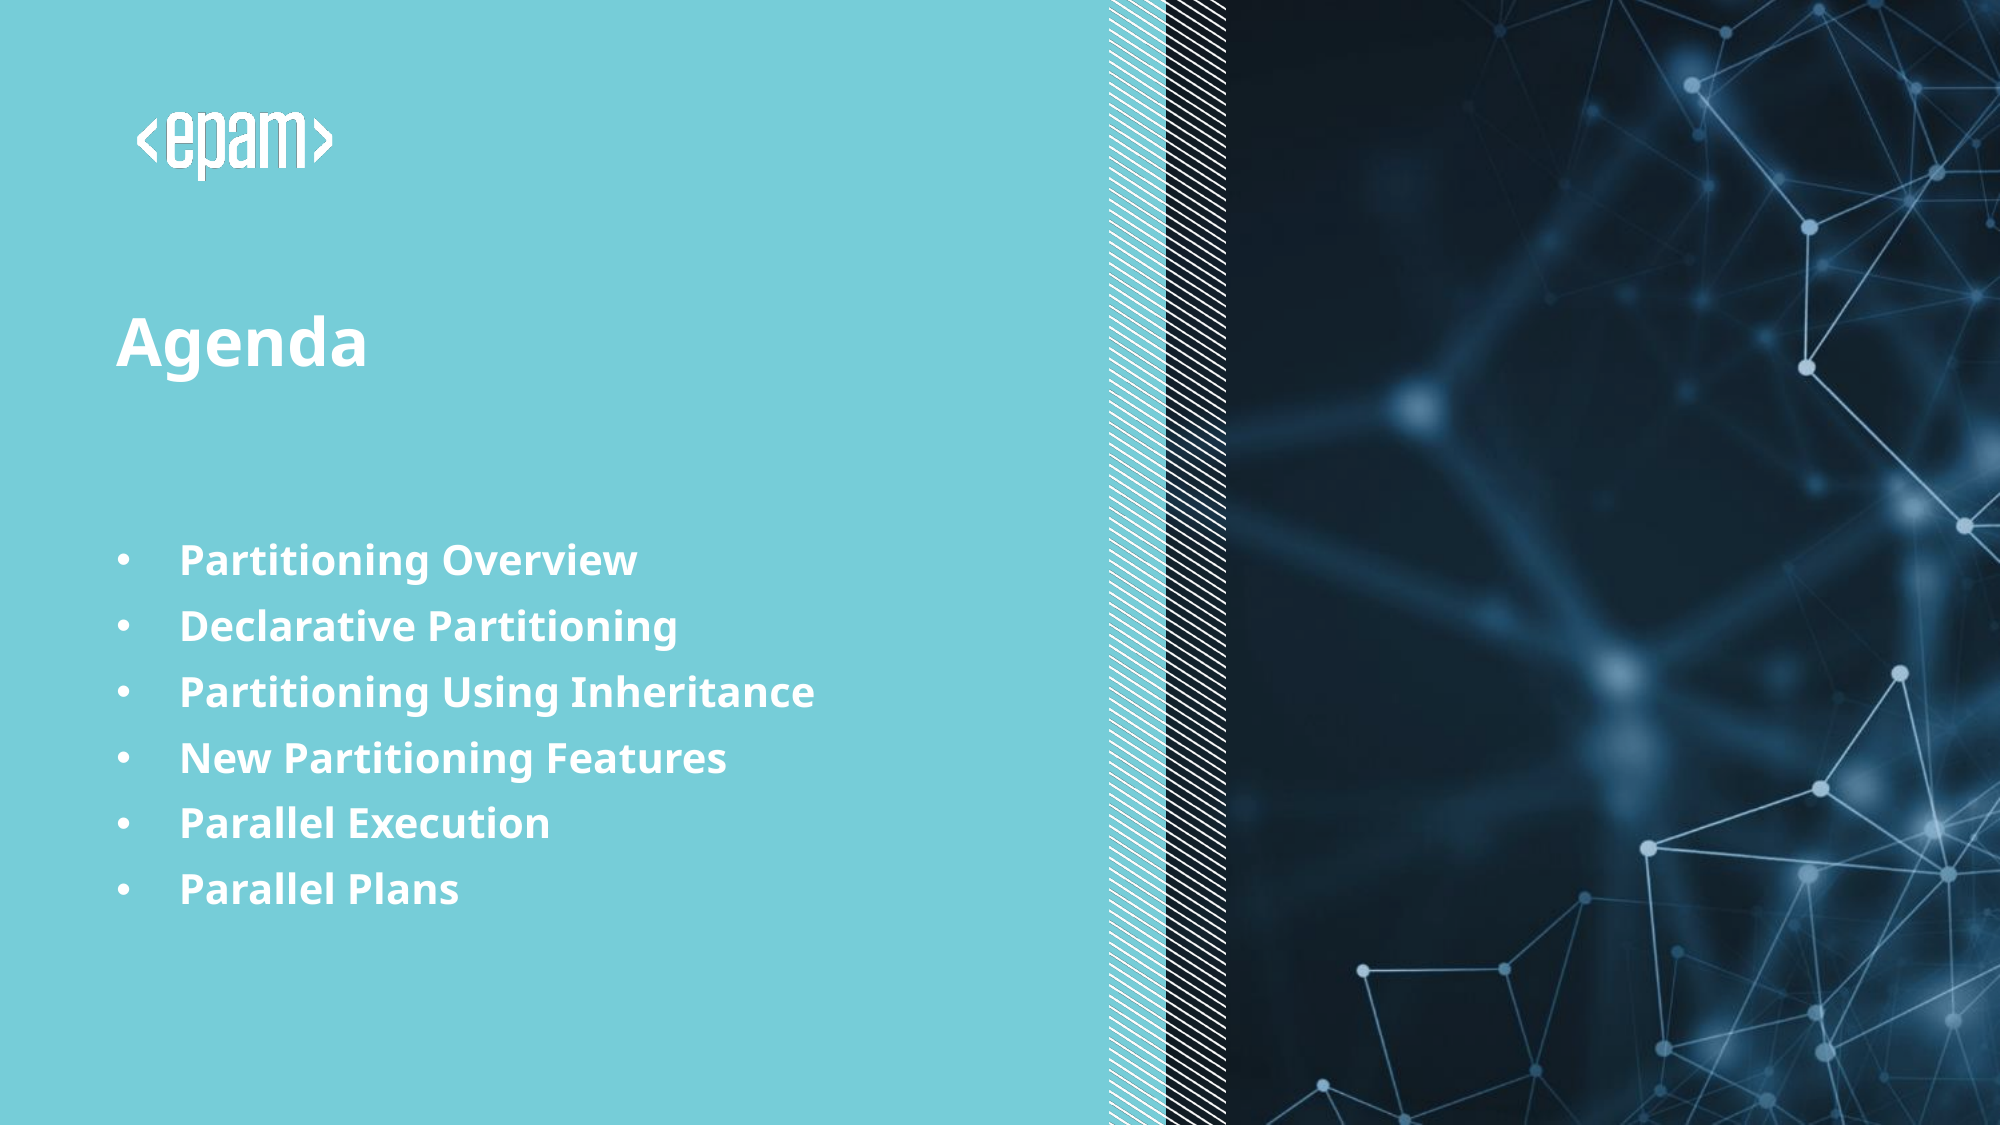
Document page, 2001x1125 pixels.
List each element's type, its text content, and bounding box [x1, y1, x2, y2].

list Partitioning Overview Declarative Partitioning Partitioning Using Inheritance New Partitioning Features Parallel Execution Parallel Plans [116, 464, 1061, 989]
picture [1110, 0, 2000, 1125]
title Agenda [116, 308, 1061, 418]
